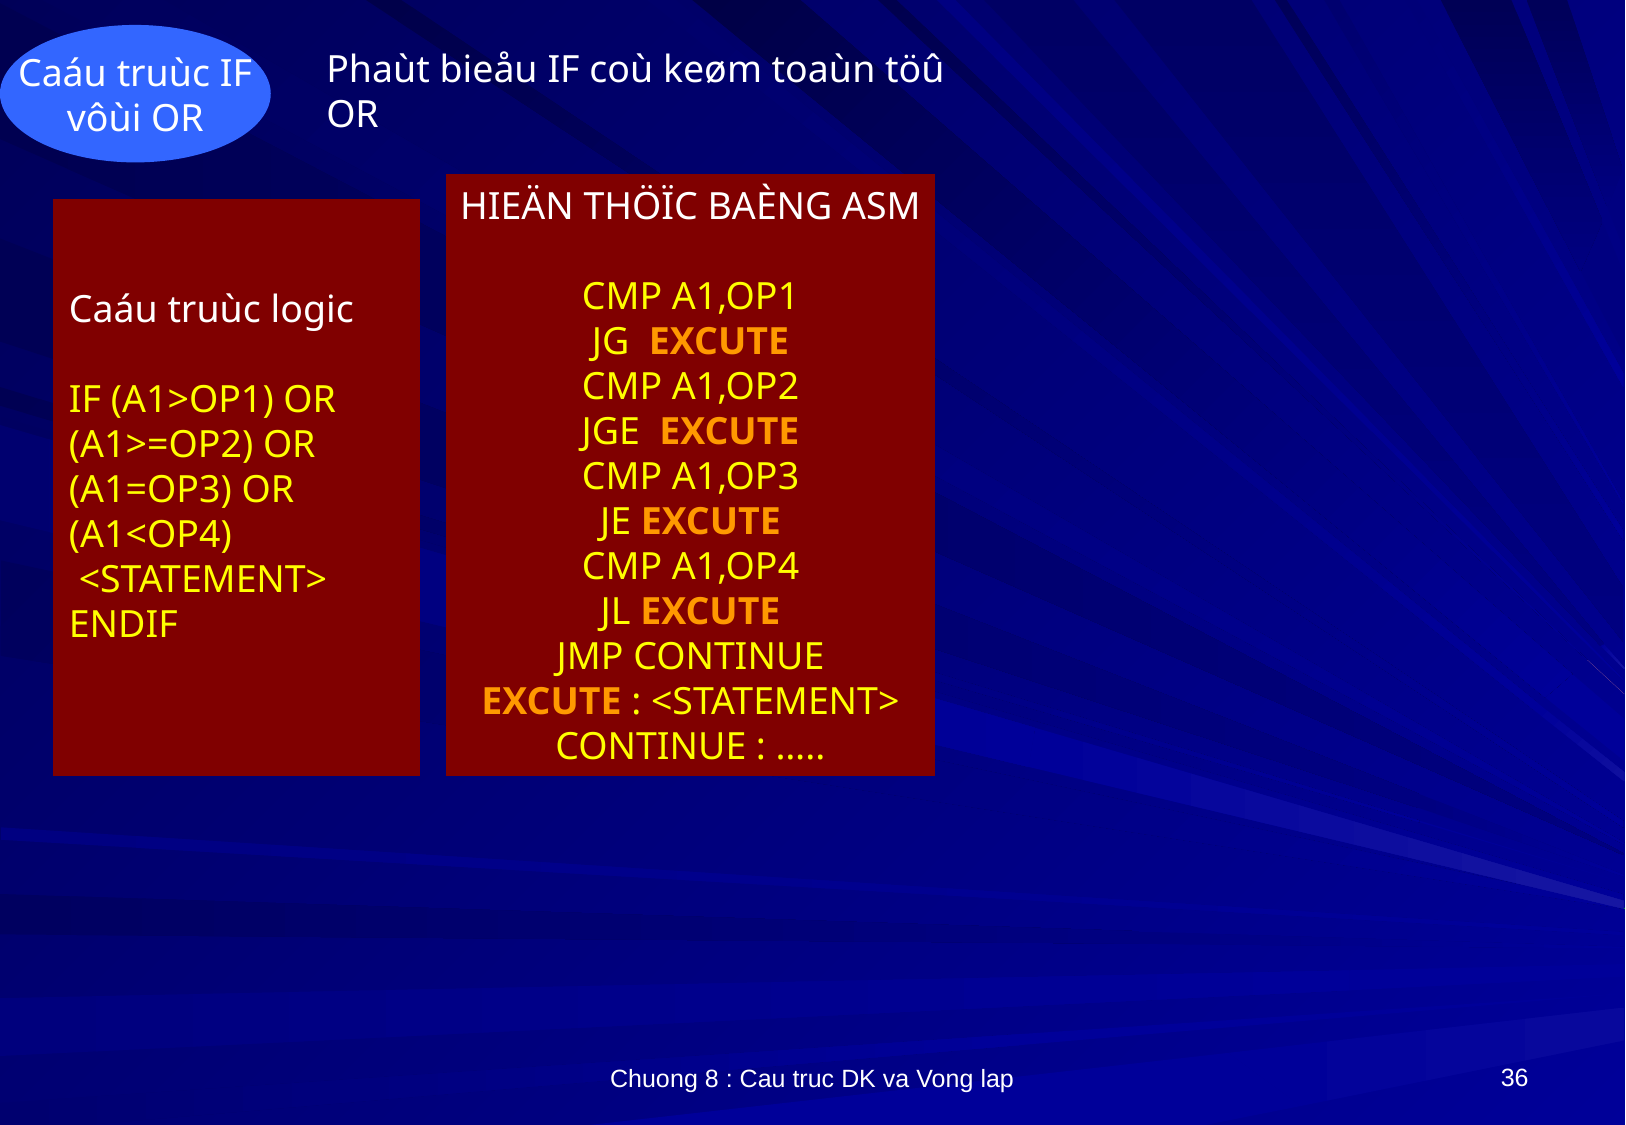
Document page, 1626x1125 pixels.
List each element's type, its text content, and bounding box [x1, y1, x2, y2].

footer Chuong 8 : Cau truc DK va Vong lap [555, 1025, 1070, 1100]
text_box Phaùt bieåu IF coù keøm toaùn töû OR [311, 37, 1003, 143]
text_box Caáu truùc IF vôùi OR [0, 24, 271, 163]
slide_number 36 [1164, 1024, 1544, 1100]
text_box Caáu truùc logic IF (A1>OP1) OR (A1>=OP2) OR (A1=OP3) OR (A1<OP4) <STATEMENT> ENDIF [54, 200, 420, 775]
text_box HIEÄN THÖÏC BAÈNG ASM CMP A1,OP1 JG EXCUTE CMP A1,OP2 JGE EXCUTE CMP A1,OP3 JE EXCUTE CMP A1,OP4 JL EXCUTE JMP CONTINUE EXCUTE : <STATEMENT> CONTINUE : ….. [446, 174, 935, 775]
